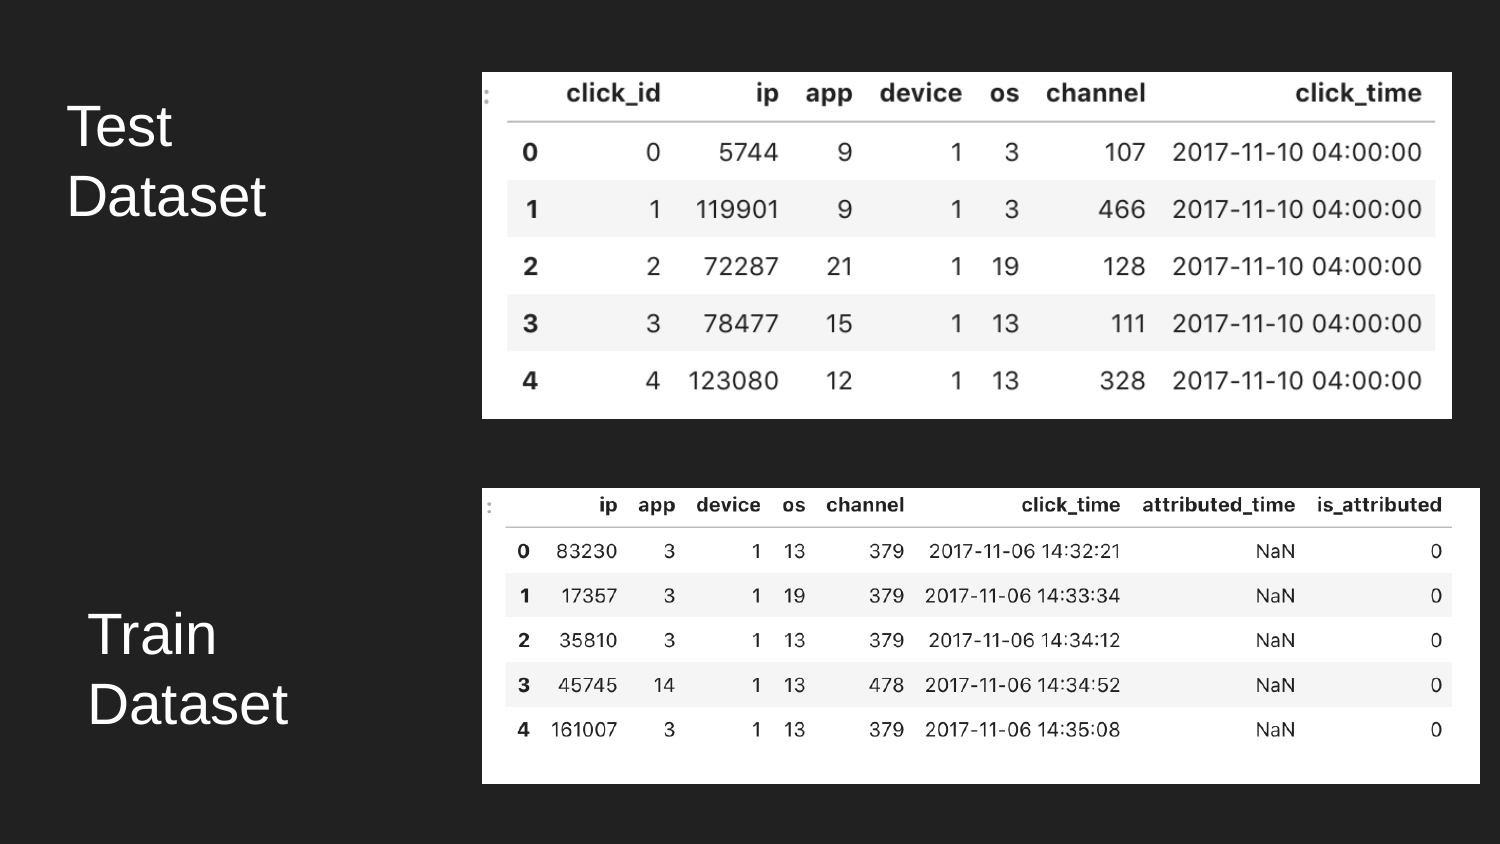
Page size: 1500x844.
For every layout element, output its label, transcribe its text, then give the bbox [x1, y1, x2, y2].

picture [482, 72, 1452, 419]
picture [482, 487, 1480, 784]
title Test Dataset [51, 72, 341, 167]
title Train Dataset [72, 580, 409, 675]
